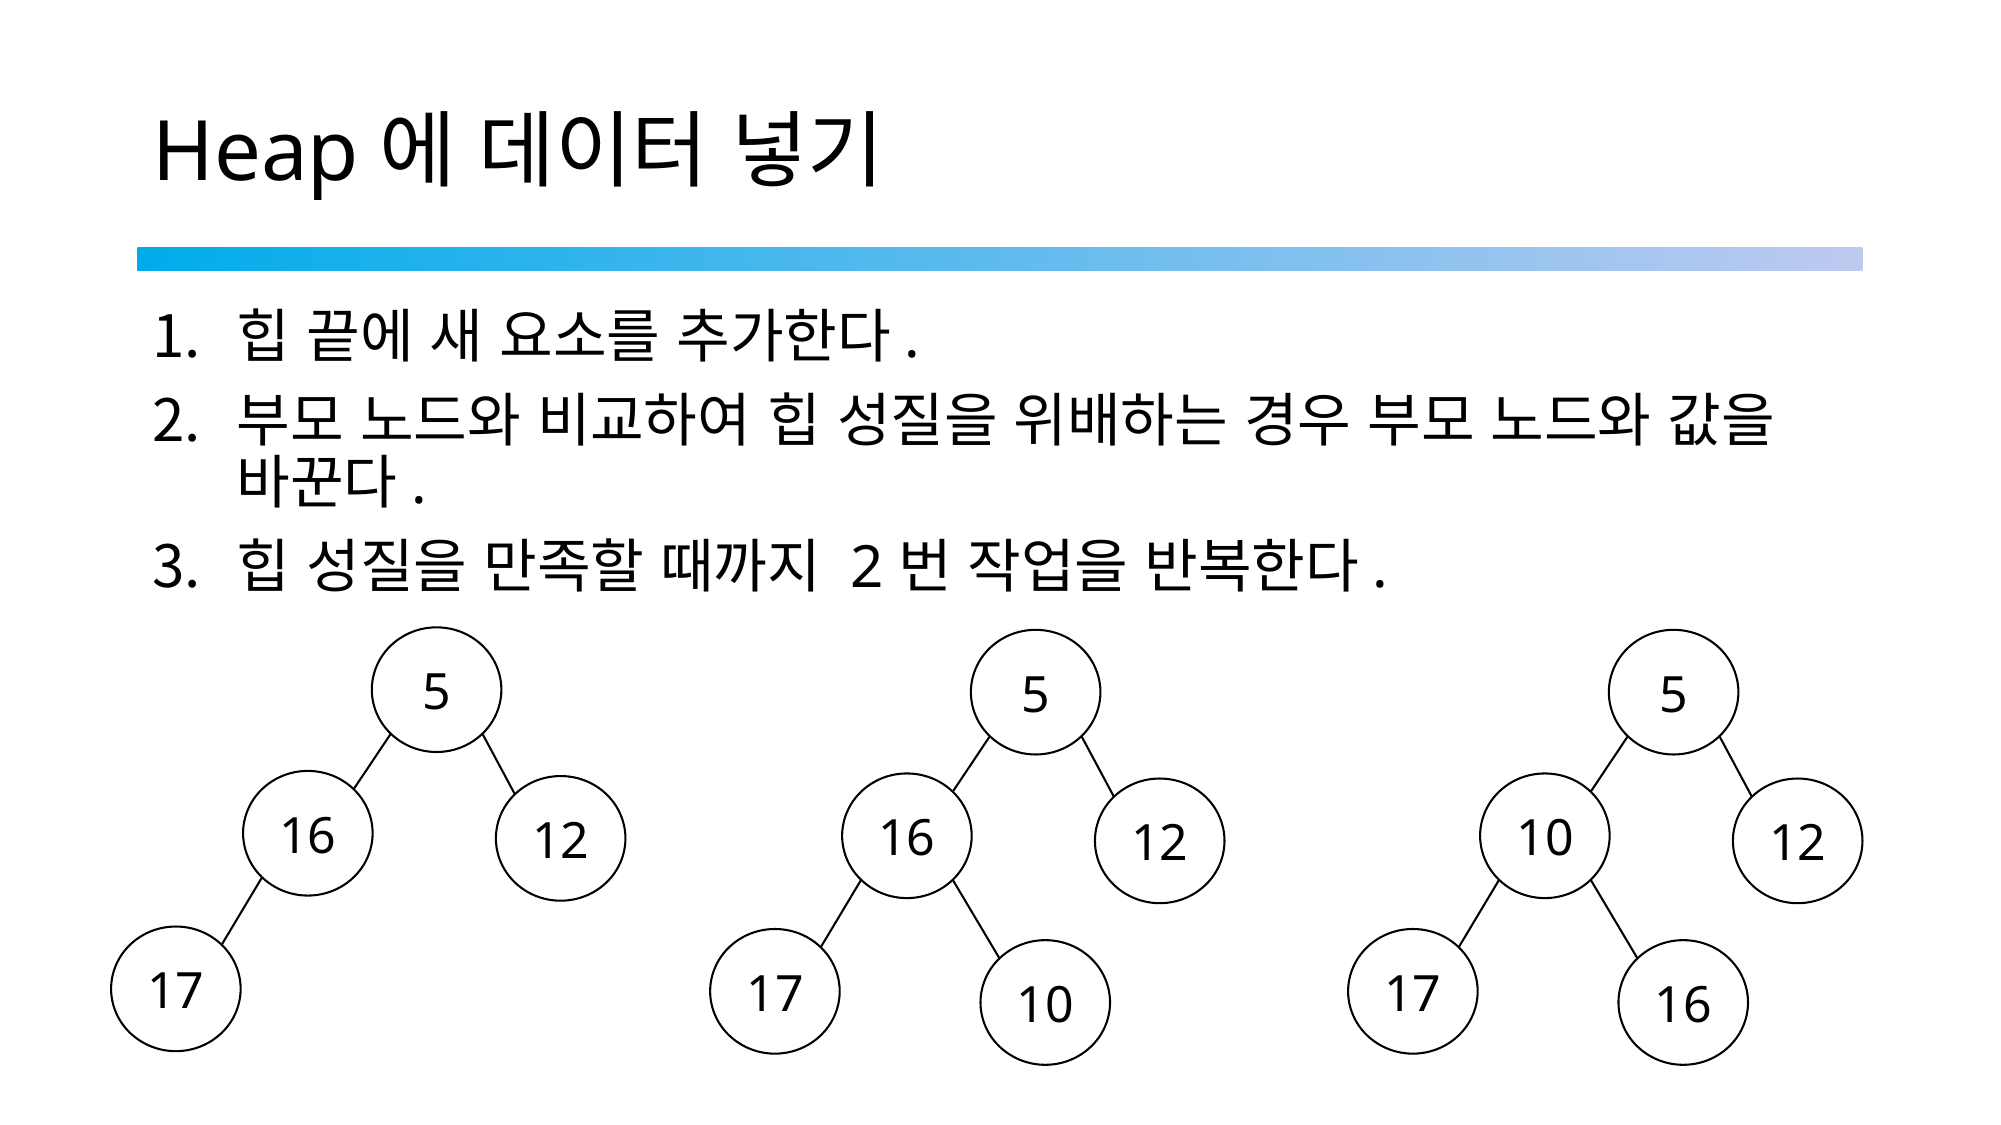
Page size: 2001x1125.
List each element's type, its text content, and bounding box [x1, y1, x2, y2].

text_box 10 [1479, 772, 1611, 900]
text_box 5 [1607, 628, 1740, 756]
text_box 16 [841, 772, 973, 900]
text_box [820, 879, 862, 948]
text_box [1458, 879, 1500, 948]
list 힙 끝에 새 요소를 추가한다. 부모 노드와 비교하여 힙 성질을 위배하는 경우 부모 노드와 값을 바꾼다. 힙 성질을 만족할 때까지 2번 작업을 반복한다. [137, 299, 1863, 1014]
text_box 16 [1617, 939, 1750, 1066]
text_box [482, 733, 515, 795]
text_box 17 [110, 925, 242, 1053]
text_box 16 [242, 769, 374, 897]
text_box 12 [1731, 777, 1864, 905]
text_box 12 [494, 775, 627, 902]
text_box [952, 736, 990, 792]
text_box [1590, 736, 1628, 792]
text_box 17 [1347, 927, 1479, 1055]
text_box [1590, 879, 1638, 959]
title Heap에 데이터 넣기 [137, 59, 1863, 248]
text_box 5 [969, 628, 1102, 756]
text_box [353, 733, 391, 790]
text_box 10 [979, 939, 1112, 1066]
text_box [952, 879, 1000, 959]
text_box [1081, 736, 1114, 797]
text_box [1719, 736, 1752, 797]
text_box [221, 877, 263, 945]
text_box 12 [1093, 777, 1226, 905]
text_box 17 [709, 927, 841, 1055]
text_box 5 [370, 626, 503, 754]
